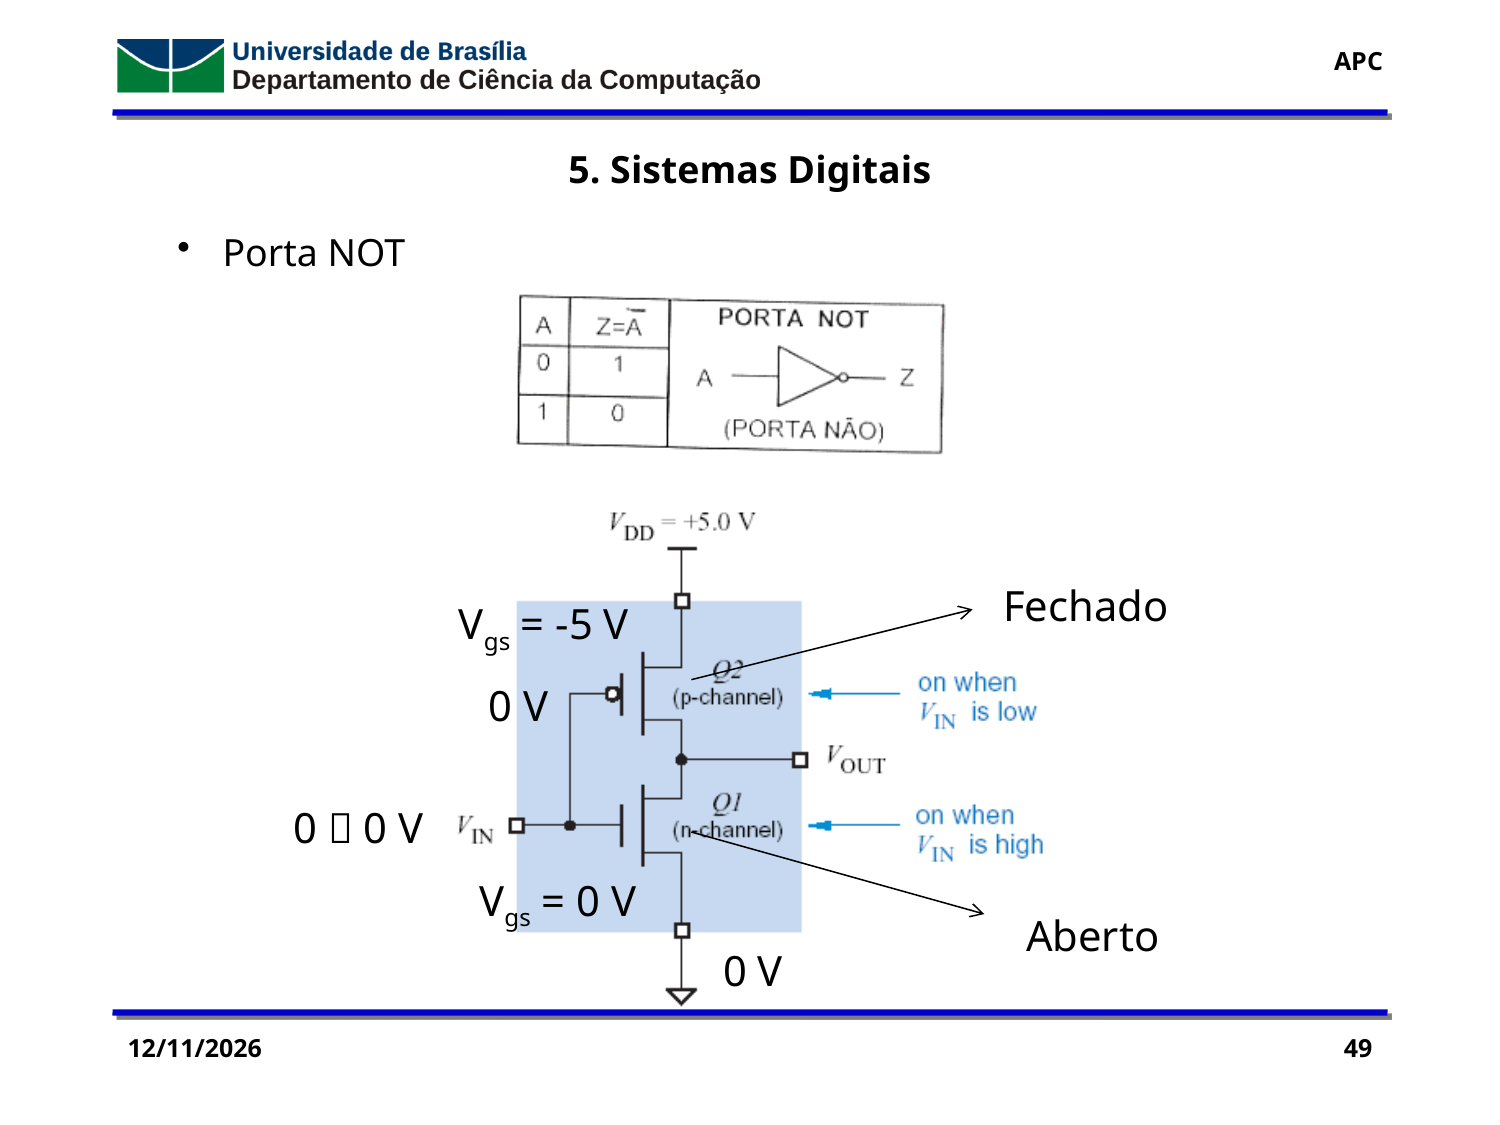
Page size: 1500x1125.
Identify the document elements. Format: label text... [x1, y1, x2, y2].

text_box [0, 0, 1500, 75]
slide_number 49 [1074, 1024, 1388, 1101]
text_box Aberto [1060, 902, 1175, 968]
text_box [691, 831, 985, 915]
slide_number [112, 1024, 426, 1101]
picture [117, 75, 760, 94]
picture [445, 503, 1056, 1009]
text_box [691, 609, 973, 680]
picture [515, 292, 952, 459]
text_box Porta NOT [162, 243, 1348, 281]
text_box Fechado [1060, 572, 1184, 638]
text_box 5. Sistemas Digitais [112, 138, 1388, 243]
text_box 0  0 V [278, 794, 439, 860]
